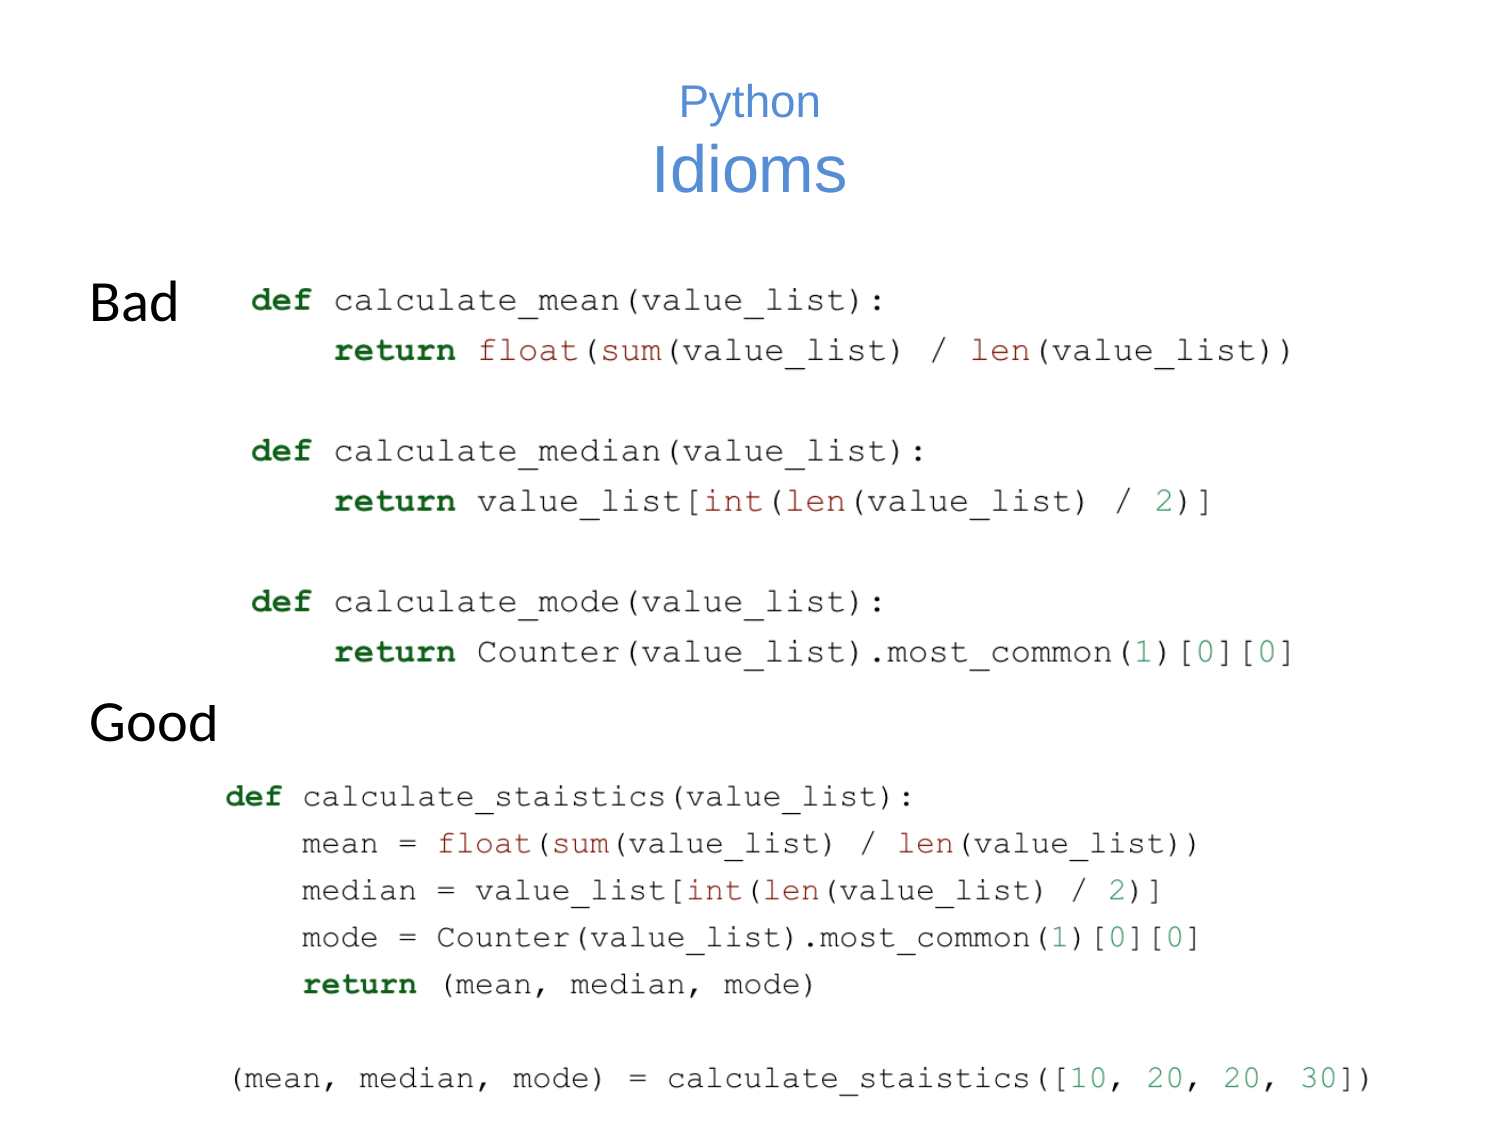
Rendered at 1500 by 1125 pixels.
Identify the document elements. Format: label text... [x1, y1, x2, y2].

title Python Idioms [75, 45, 1425, 233]
picture [185, 255, 1421, 705]
picture [185, 765, 1421, 1101]
text_box Bad Good [74, 255, 1425, 761]
